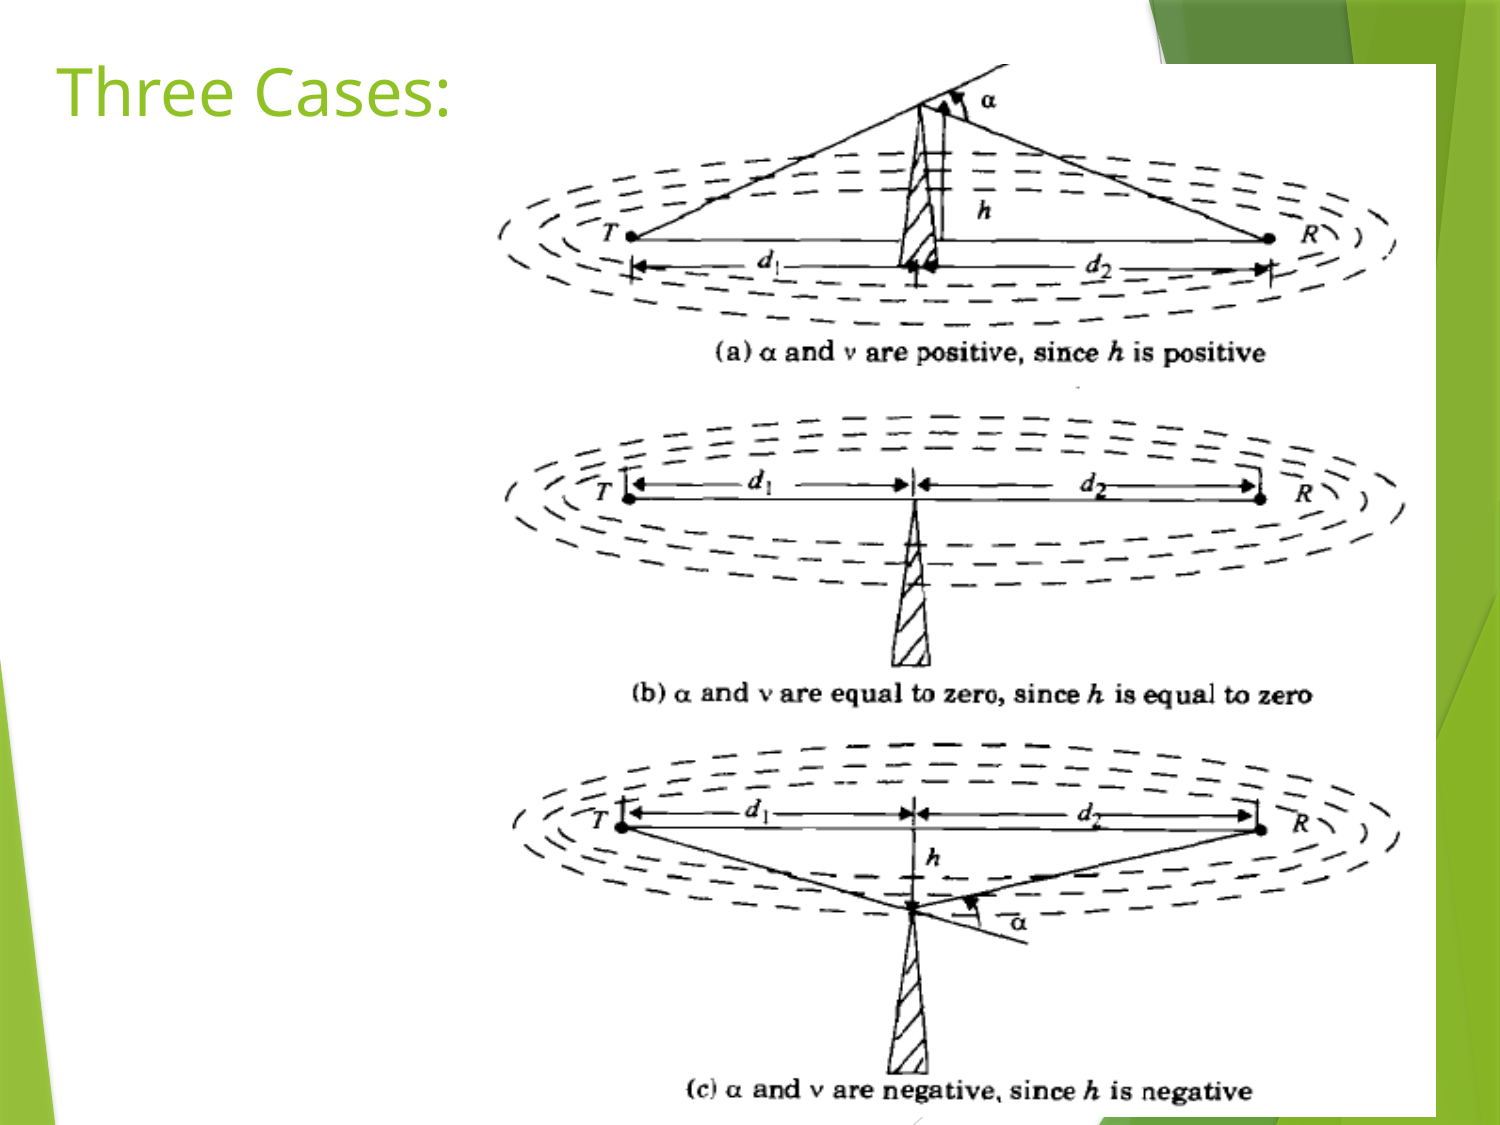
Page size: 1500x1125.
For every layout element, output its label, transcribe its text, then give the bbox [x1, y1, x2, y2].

title Three Cases: [760, 42, 1306, 63]
text_box [25, 0, 760, 288]
picture [465, 64, 1436, 1117]
